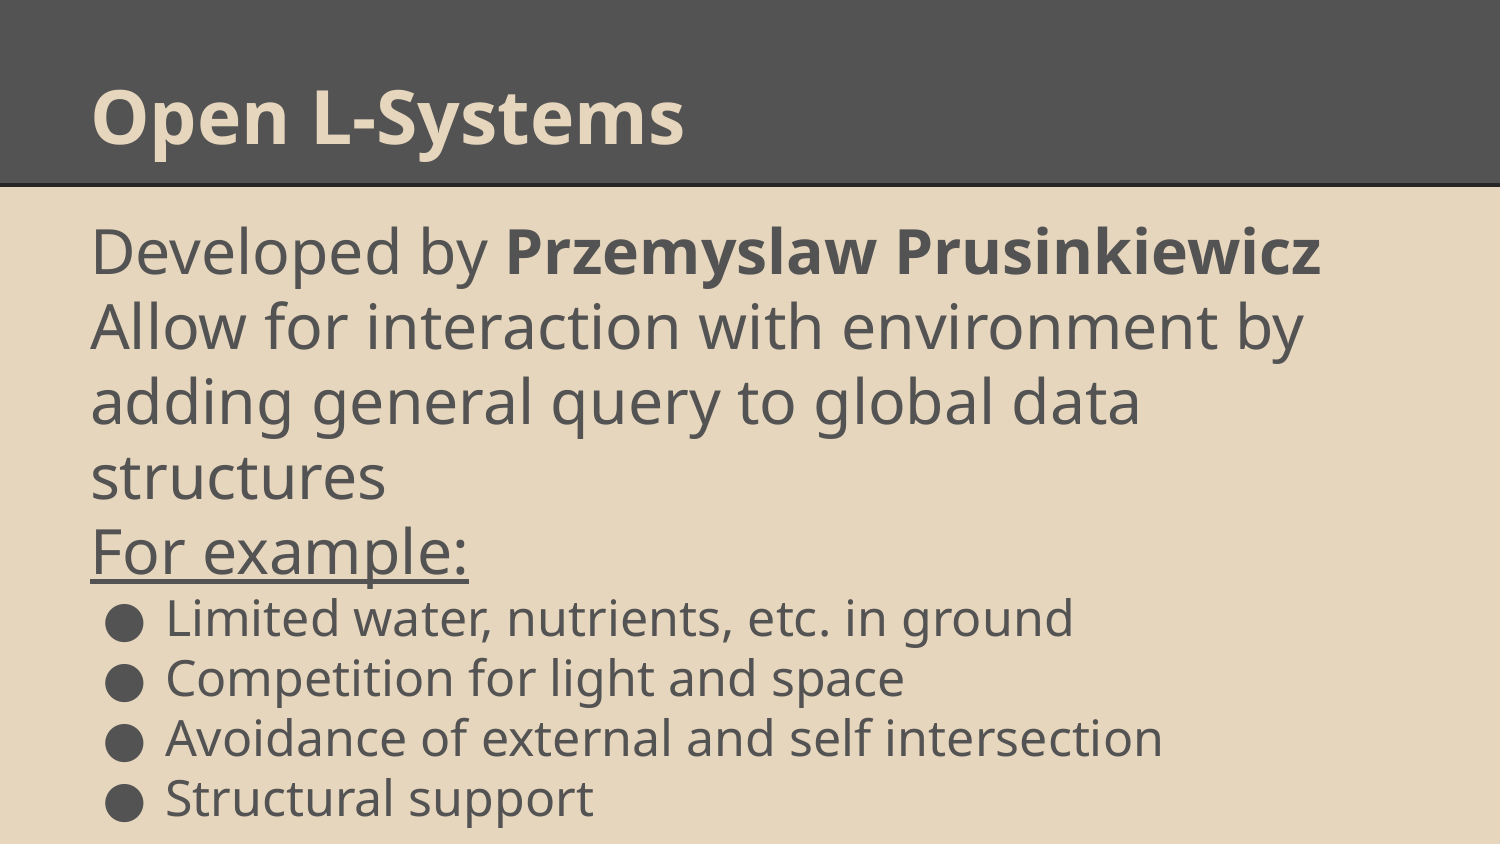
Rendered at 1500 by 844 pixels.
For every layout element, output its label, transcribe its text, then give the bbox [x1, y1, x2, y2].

list Developed by Przemyslaw Prusinkiewicz Allow for interaction with environment by adding general query to global data structures For example: Limited water, nutrients, etc. in ground Competition for light and space Avoidance of external and self intersection Structural support [75, 196, 1425, 808]
title Open L-Systems [75, 33, 1425, 175]
